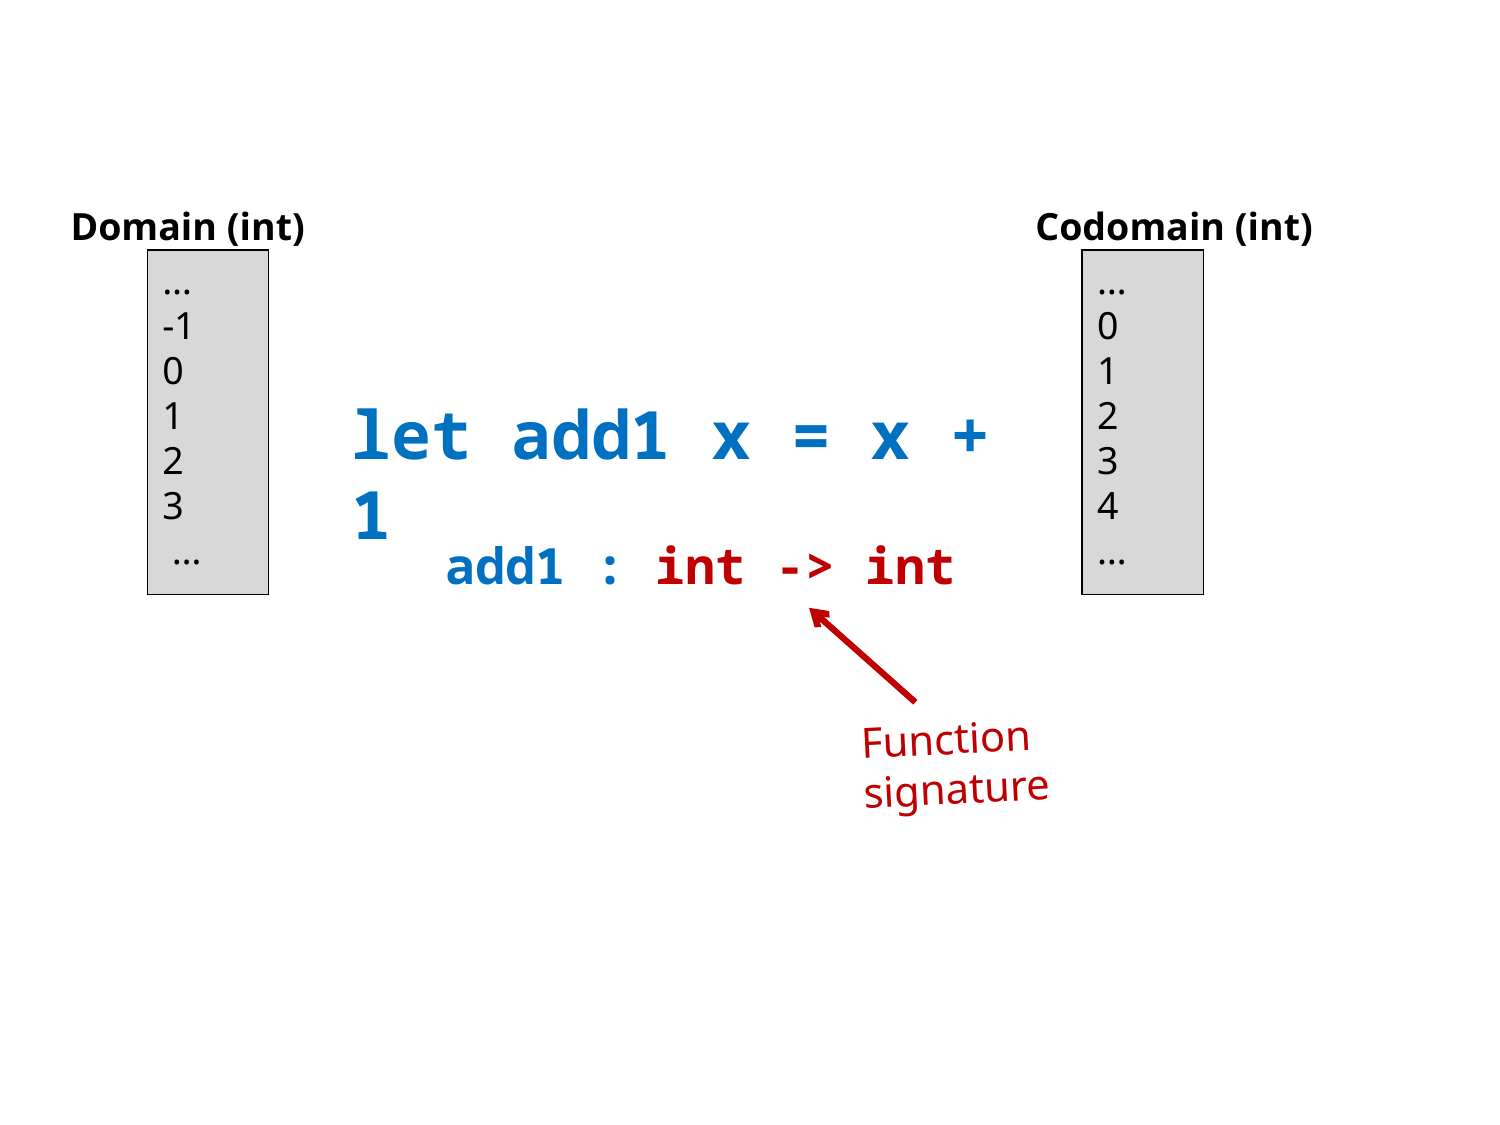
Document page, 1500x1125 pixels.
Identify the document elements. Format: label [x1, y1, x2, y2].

text_box [62, 199, 1433, 663]
text_box [808, 607, 1226, 767]
